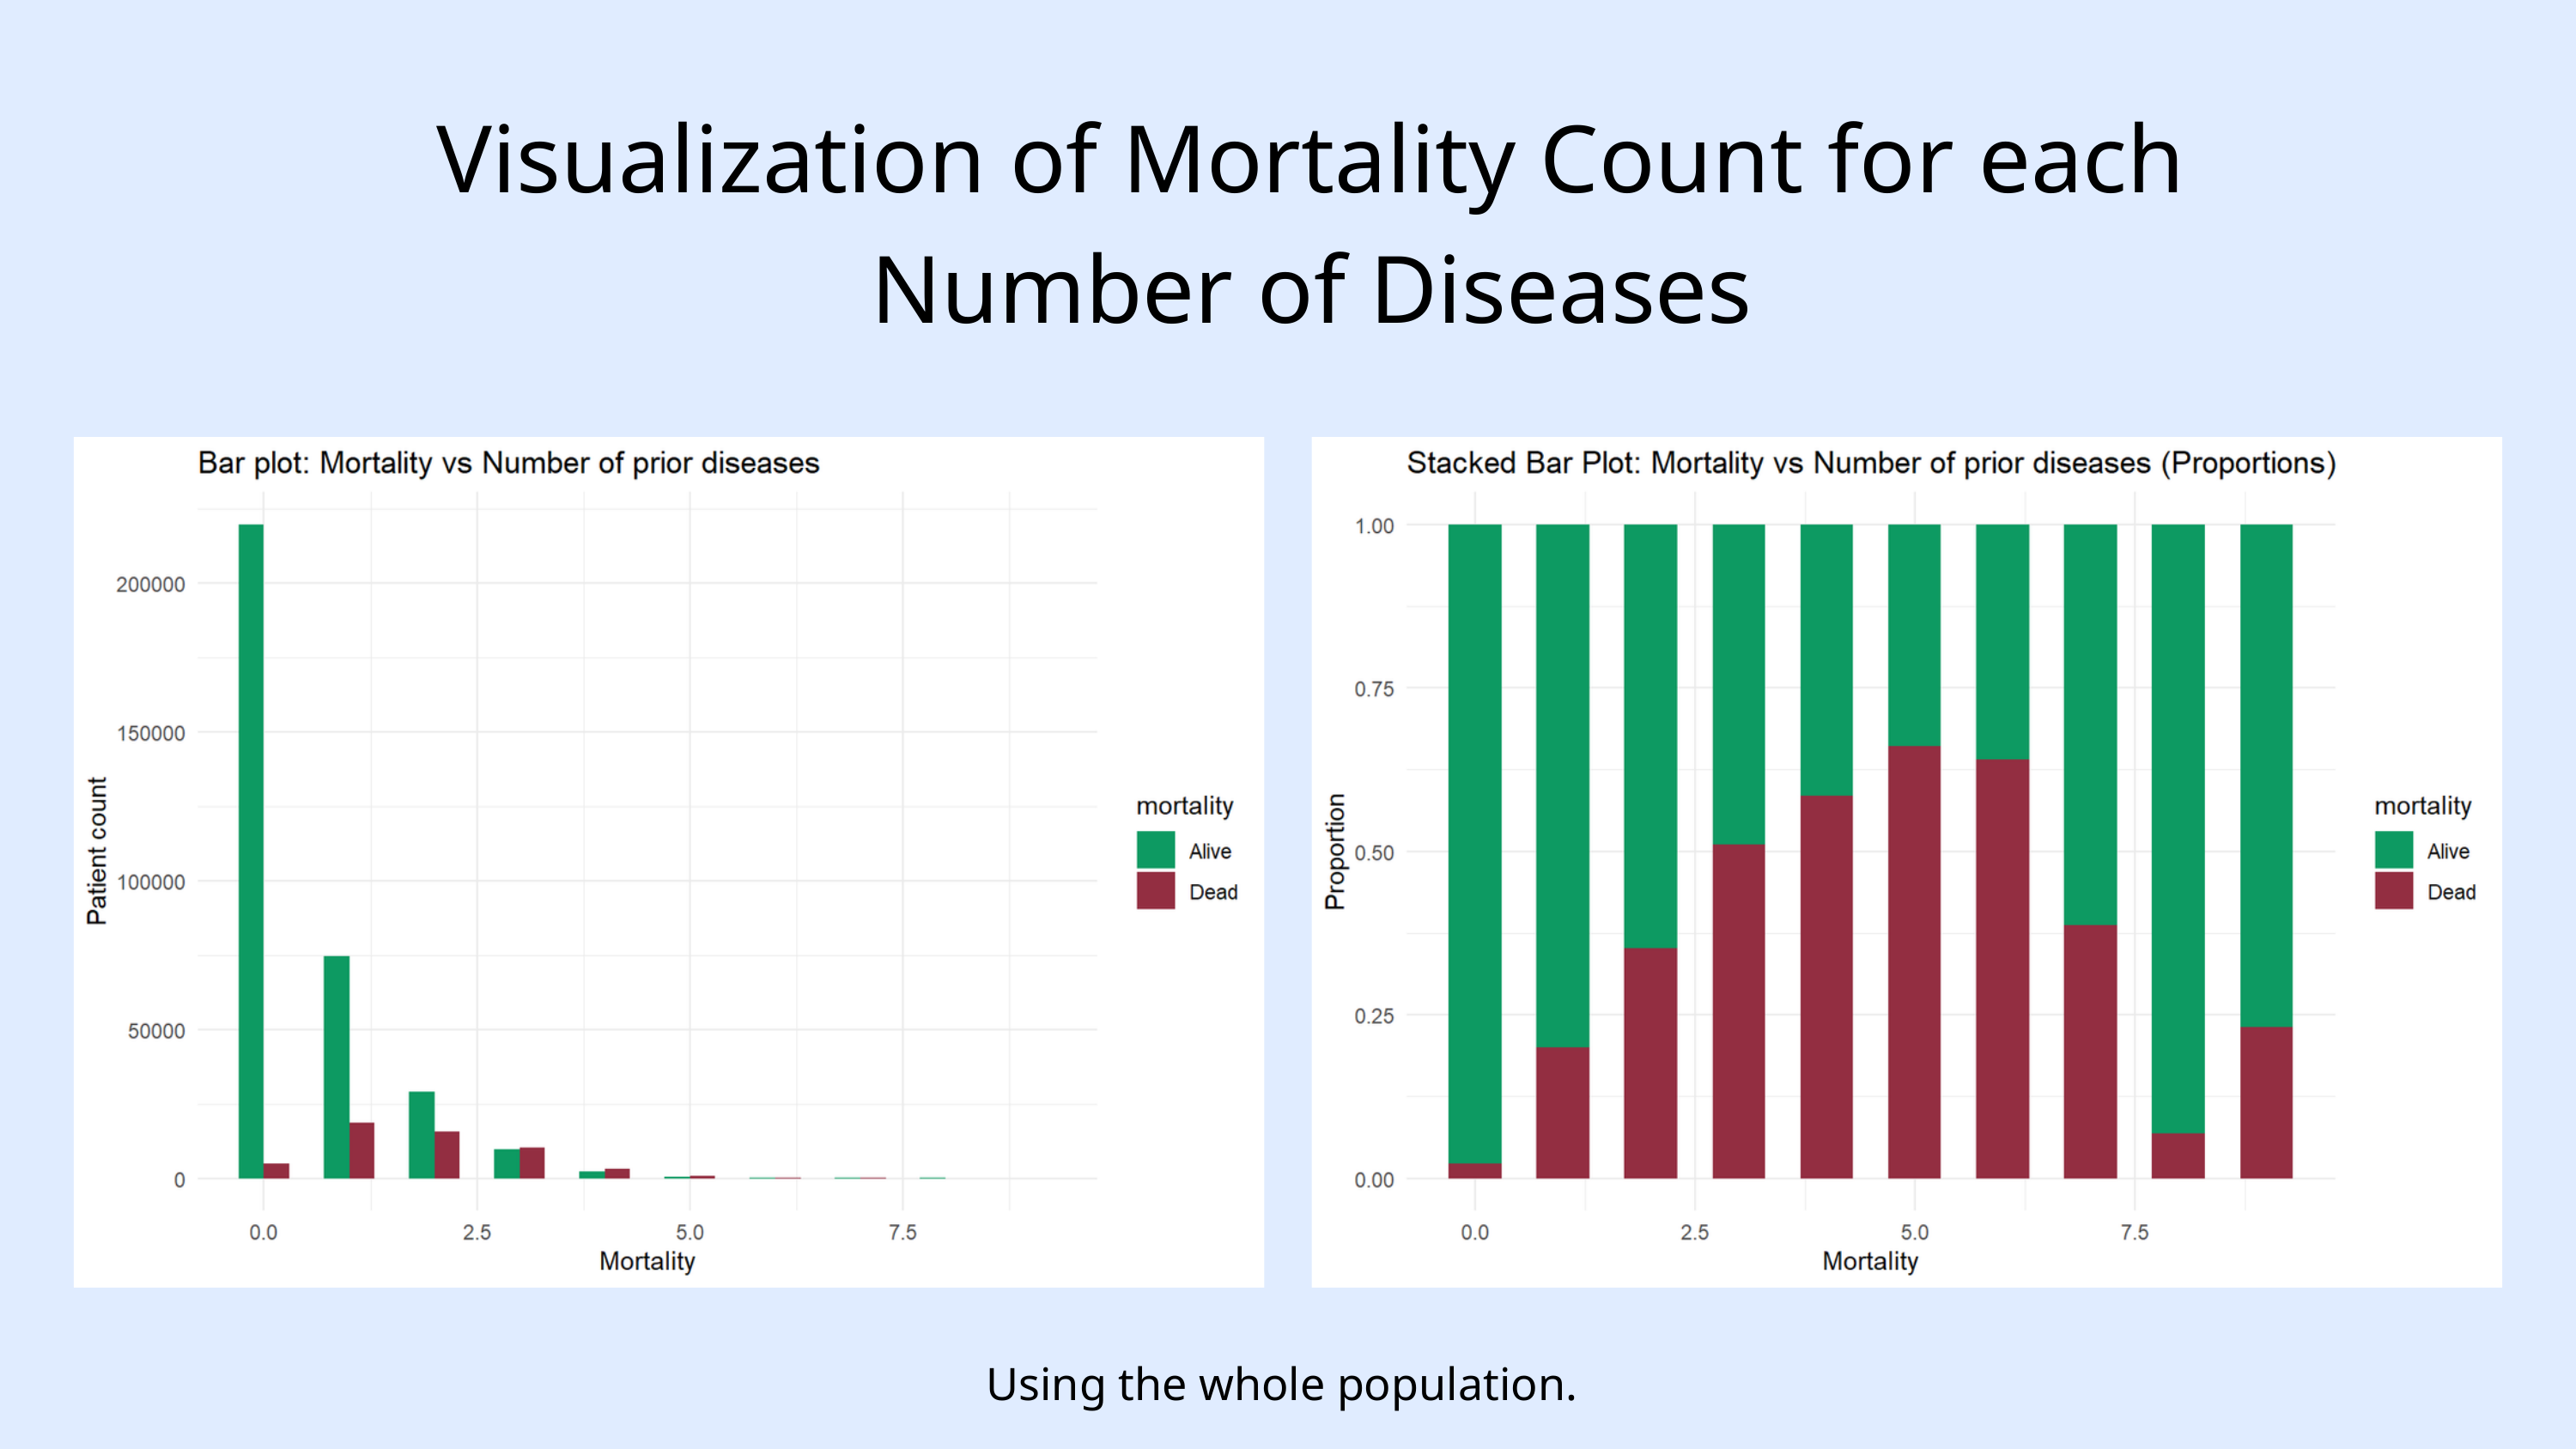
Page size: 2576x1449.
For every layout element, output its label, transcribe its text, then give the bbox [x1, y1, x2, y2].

text_box [73, 437, 1265, 1288]
text_box Visualization of Mortality Count for each Number of Diseases [386, 81, 2238, 343]
text_box Using the whole population. [464, 1347, 2111, 1410]
text_box [1311, 437, 2503, 1288]
